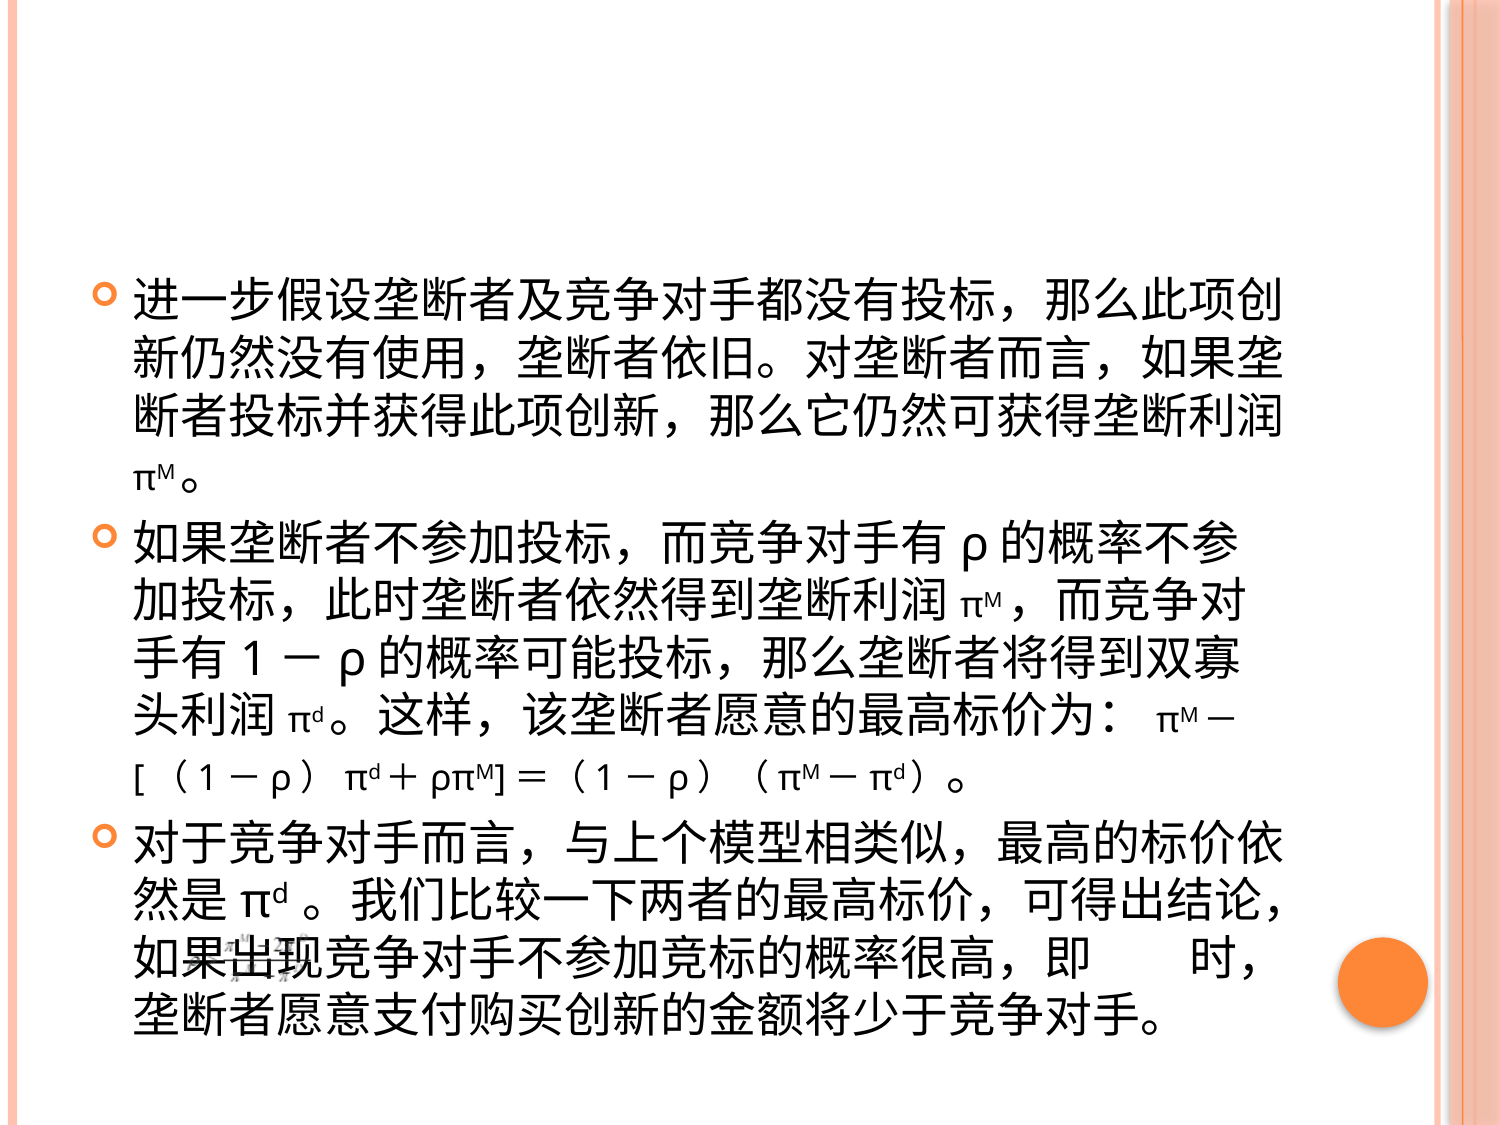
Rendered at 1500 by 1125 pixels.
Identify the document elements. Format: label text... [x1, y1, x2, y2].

picture [182, 928, 320, 991]
list 进一步假设垄断者及竞争对手都没有投标，那么此项创新仍然没有使用，垄断者依旧。对垄断者而言，如果垄断者投标并获得此项创新，那么它仍然可获得垄断利润πM。 如果垄断者不参加投标，而竞争对手有ρ的概率不参加投标，此时垄断者依然得到垄断利润πM，而竞争对手有1－ρ的概率可能投标，那么垄断者将得到双寡头利润πd。这样，该垄断者愿意的最高标价为：πM－[（1－ρ）πd＋ρπM]＝（1－ρ）（πM－πd）。 对于竞争对手而言，与上个模型相类似，最高的标价依然是πd 。我们比较一下两者的最高标价，可得出结论，如果出现竞争对手不参加竞标的概率很高，即 时，垄断者愿意支付购买创新的金额将少于竞争对手。 [75, 262, 1300, 1062]
